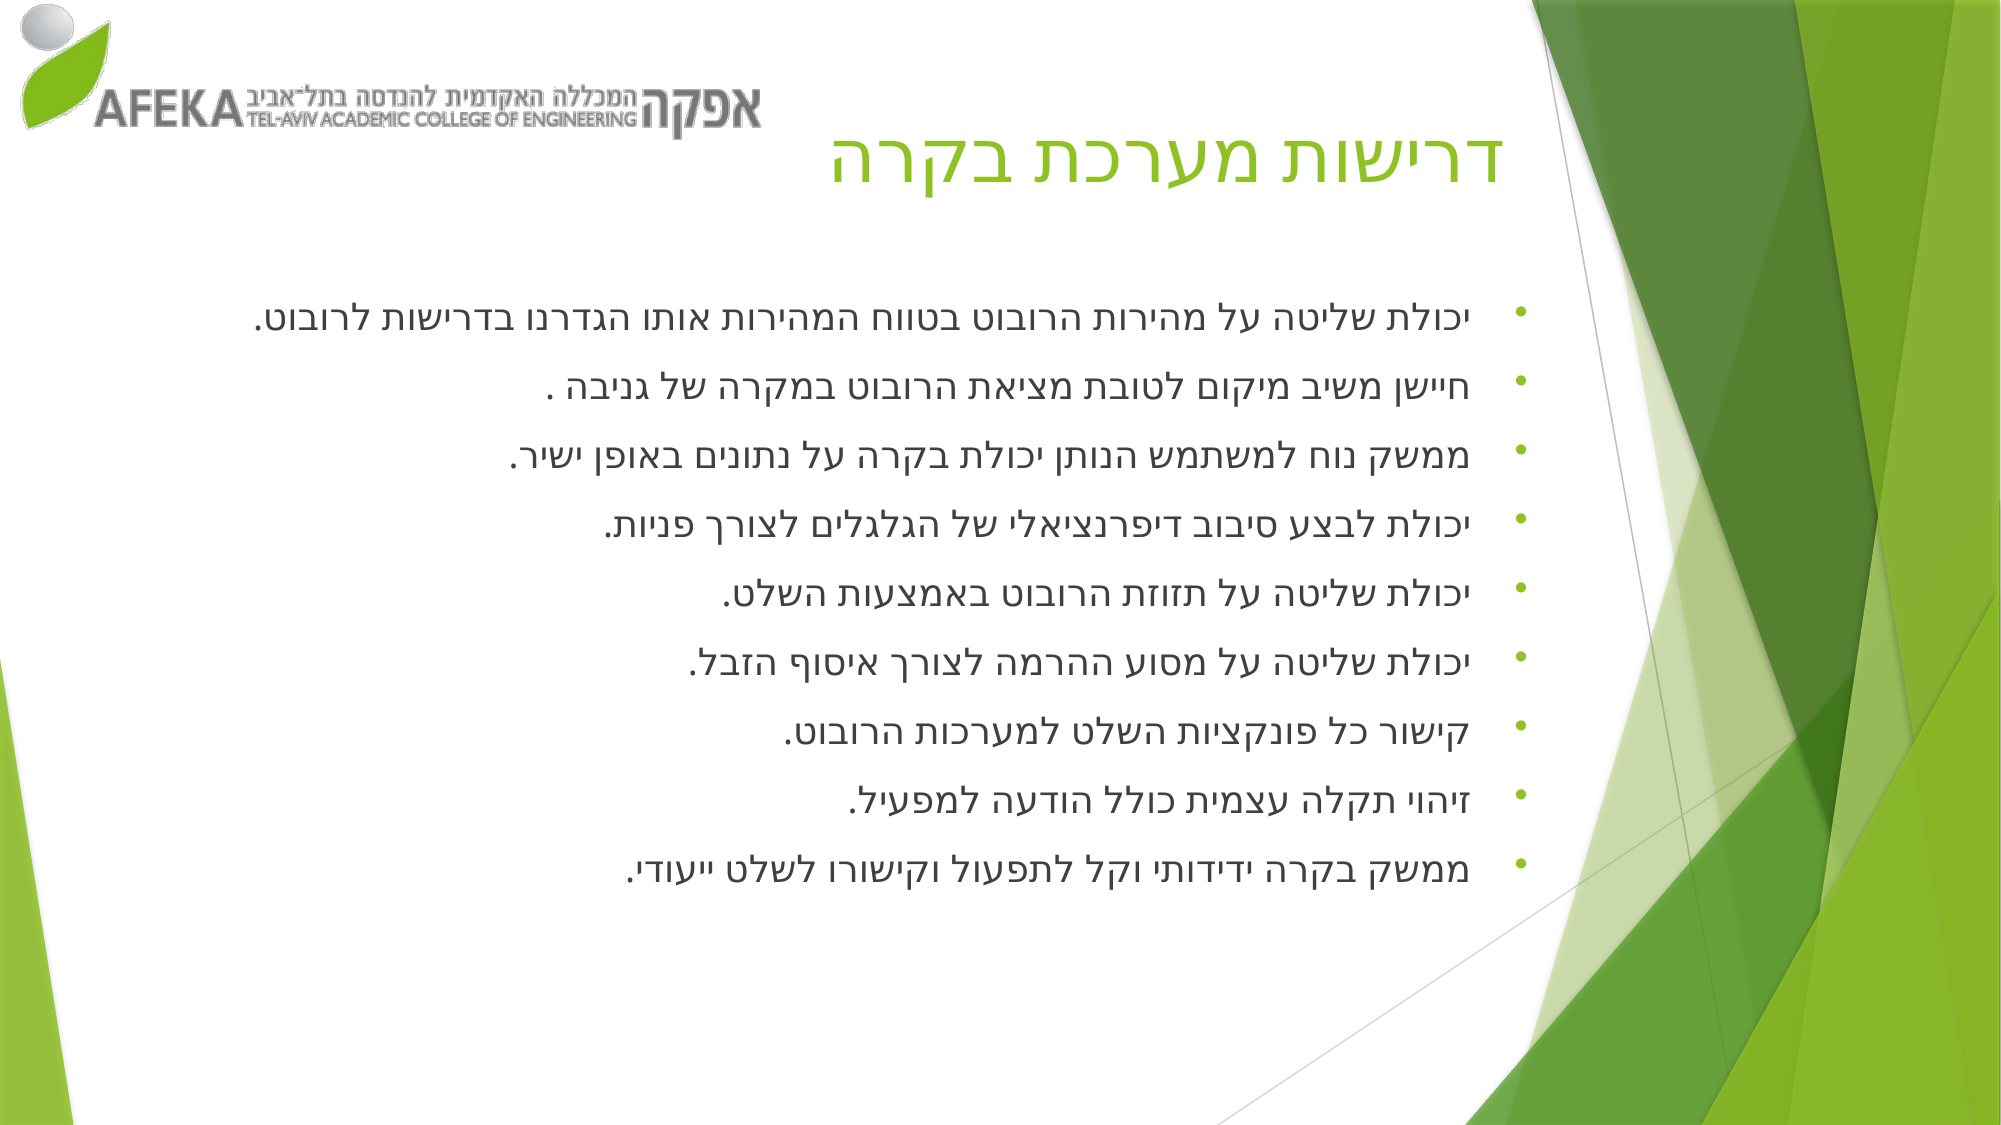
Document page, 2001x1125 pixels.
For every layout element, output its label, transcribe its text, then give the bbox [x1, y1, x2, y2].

list יכולת שליטה על מהירות הרובוט בטווח המהירות אותו הגדרנו בדרישות לרובוט. חיישן משיב מיקום לטובת מציאת הרובוט במקרה של גניבה . ממשק נוח למשתמש הנותן יכולת בקרה על נתונים באופן ישיר. יכולת לבצע סיבוב דיפרנציאלי של הגלגלים לצורך פניות. יכולת שליטה על תזוזת הרובוט באמצעות השלט. יכולת שליטה על מסוע ההרמה לצורך איסוף הזבל. קישור כל פונקציות השלט למערכות הרובוט. זיהוי תקלה עצמית כולל הודעה למפעיל. ממשק בקרה ידידותי וקל לתפעול וקישורו לשלט ייעודי. [132, 282, 1544, 920]
picture [0, 0, 775, 162]
title דרישות מערכת בקרה [111, 99, 1522, 317]
